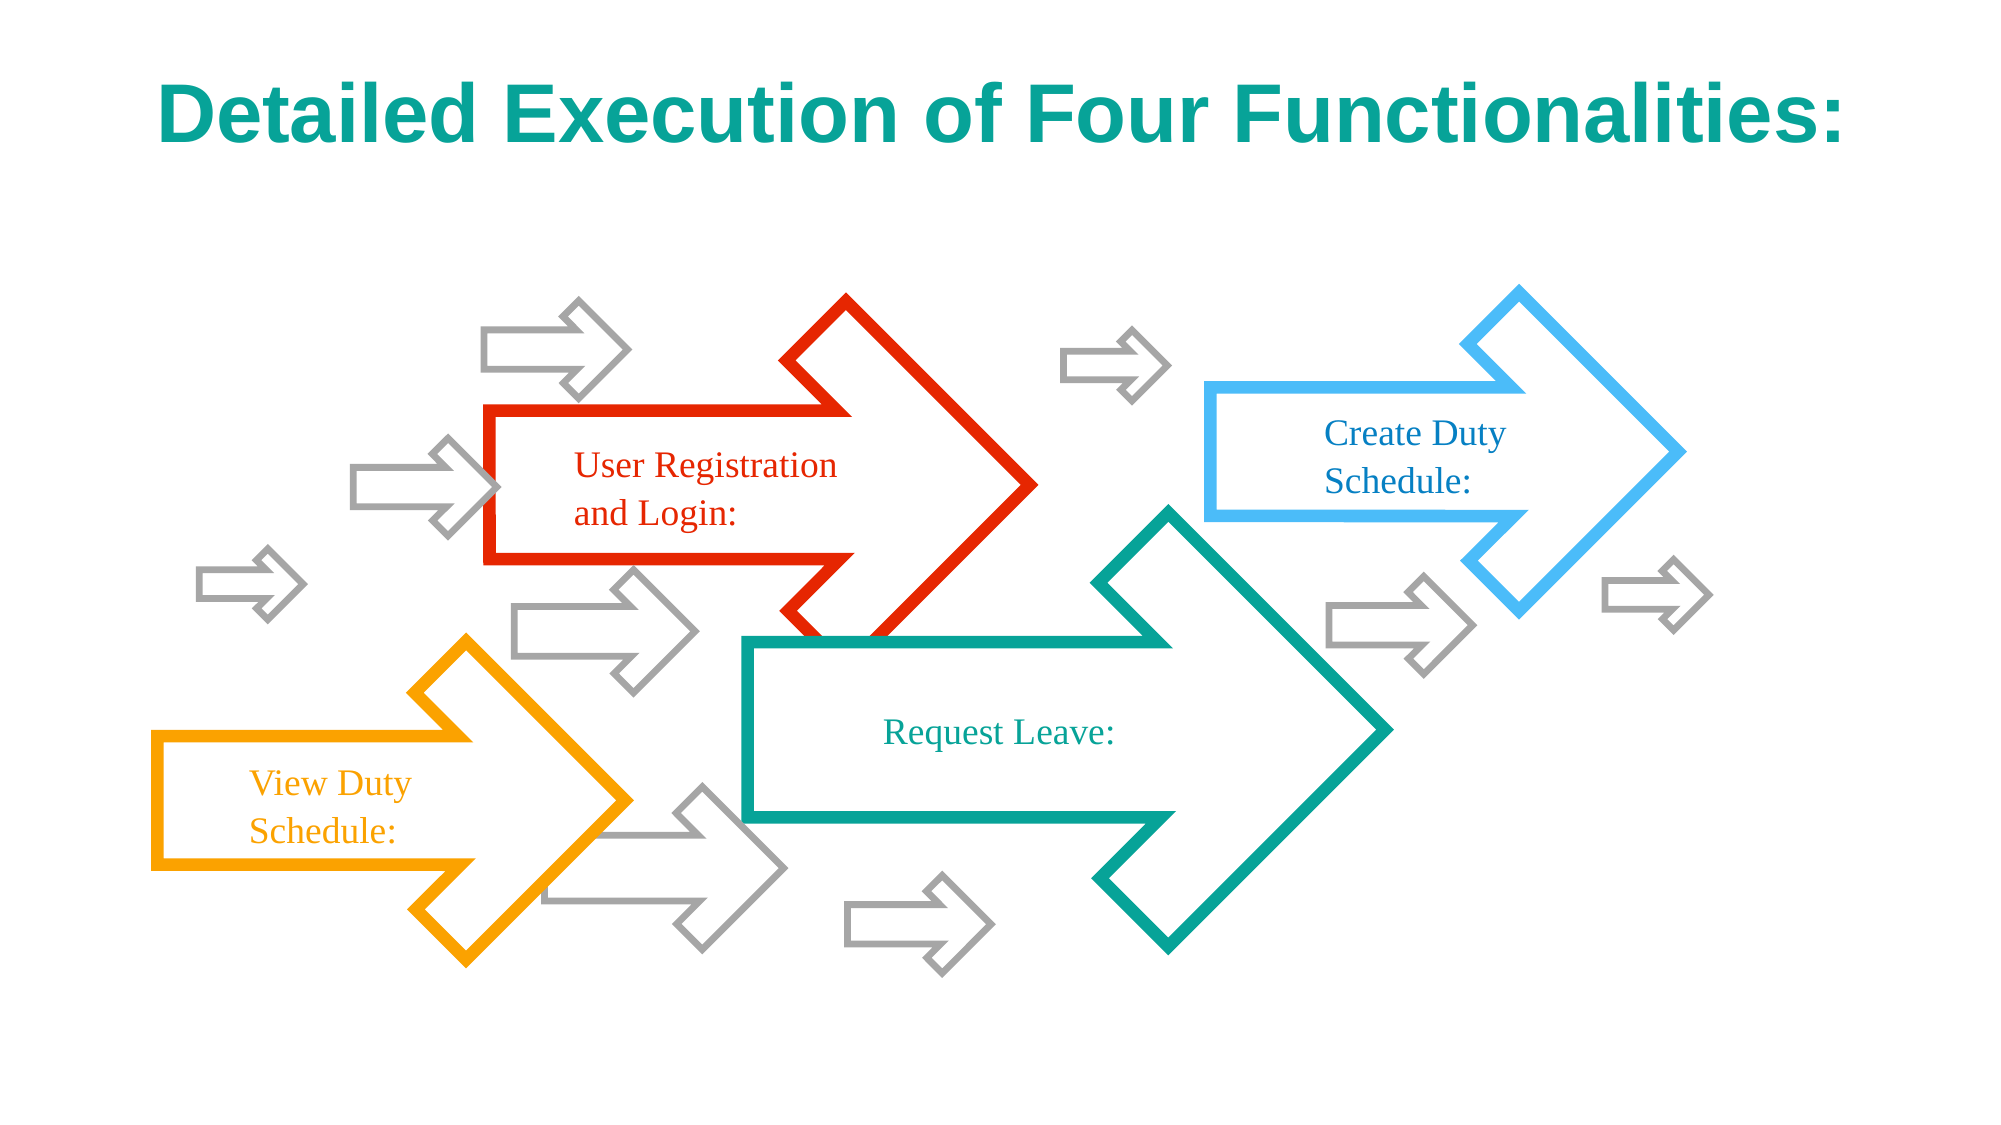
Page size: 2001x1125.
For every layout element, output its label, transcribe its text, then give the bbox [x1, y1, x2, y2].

text_box Request Leave: [868, 697, 1195, 760]
text_box [156, 639, 627, 961]
text_box [746, 511, 1387, 948]
text_box [482, 299, 629, 400]
text_box [1328, 574, 1475, 676]
text_box [488, 299, 1032, 641]
list Detailed Execution of Four Functionalities: [53, 55, 1952, 175]
text_box View Duty Schedule: [234, 747, 506, 859]
text_box User Registration and Login: [559, 429, 886, 541]
text_box [352, 436, 499, 538]
text_box [1603, 558, 1711, 632]
text_box [846, 874, 993, 975]
text_box Create Duty Schedule: [1309, 397, 1582, 509]
text_box [1209, 291, 1680, 613]
text_box [513, 568, 697, 695]
text_box [198, 547, 305, 621]
text_box [1062, 328, 1169, 403]
text_box [543, 785, 786, 951]
